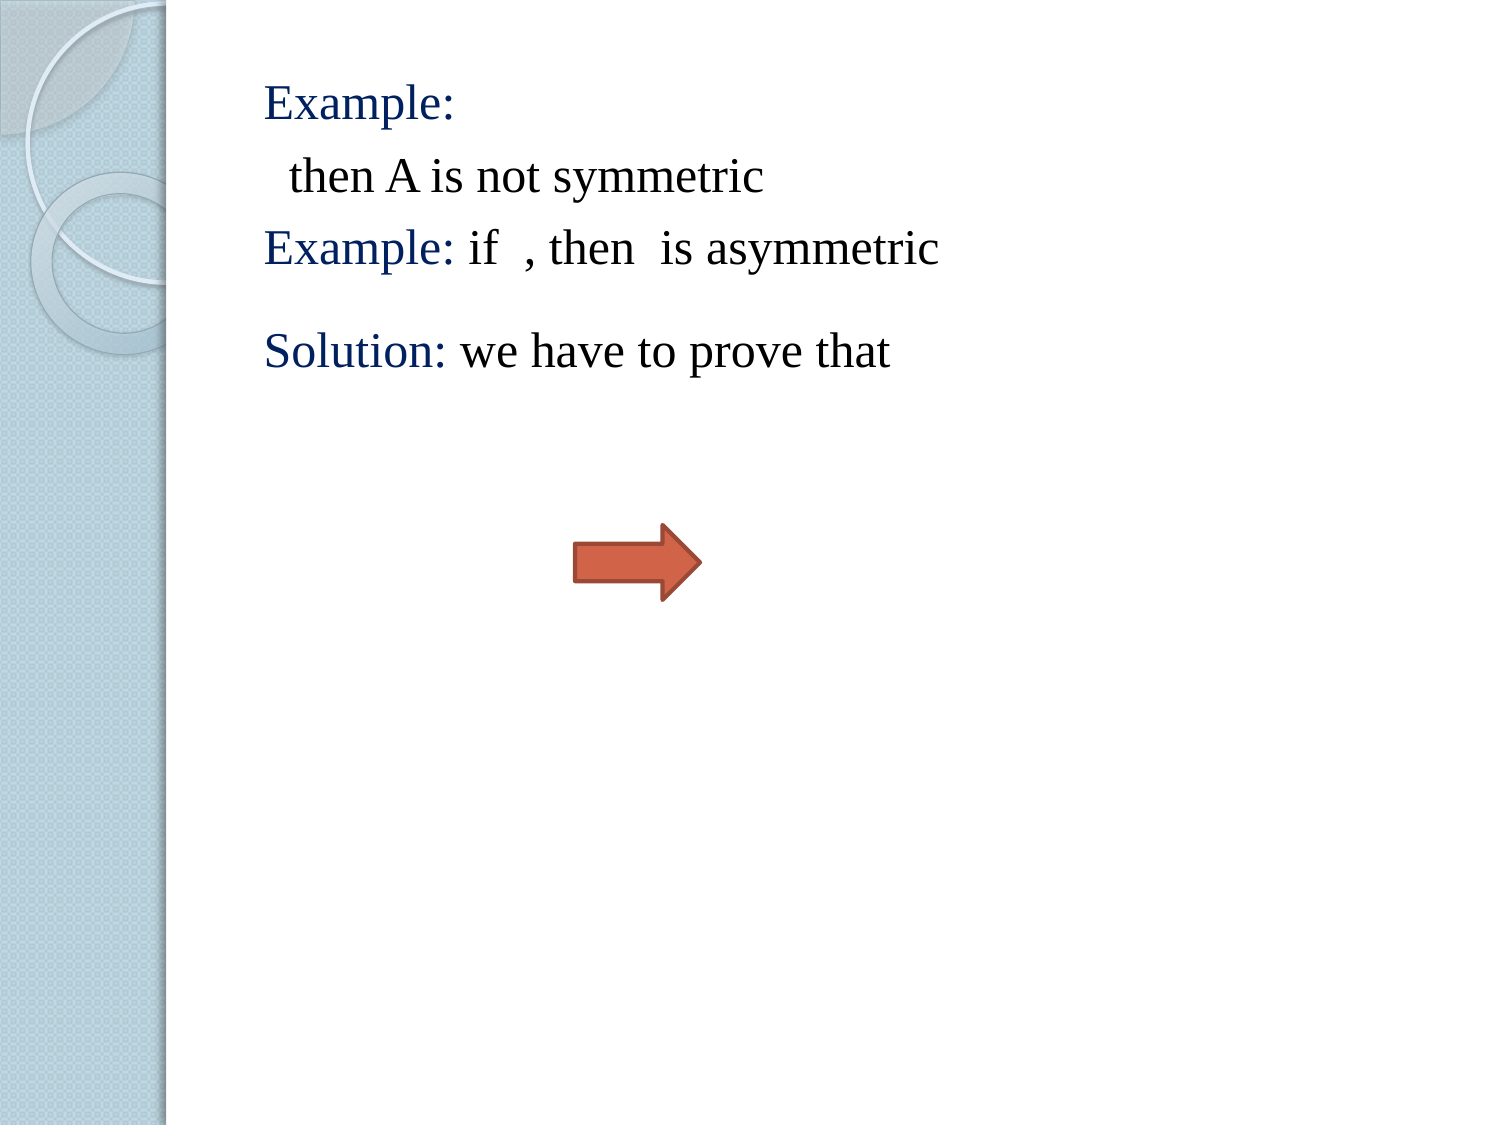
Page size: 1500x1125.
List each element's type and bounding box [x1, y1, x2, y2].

text_box [572, 523, 703, 602]
